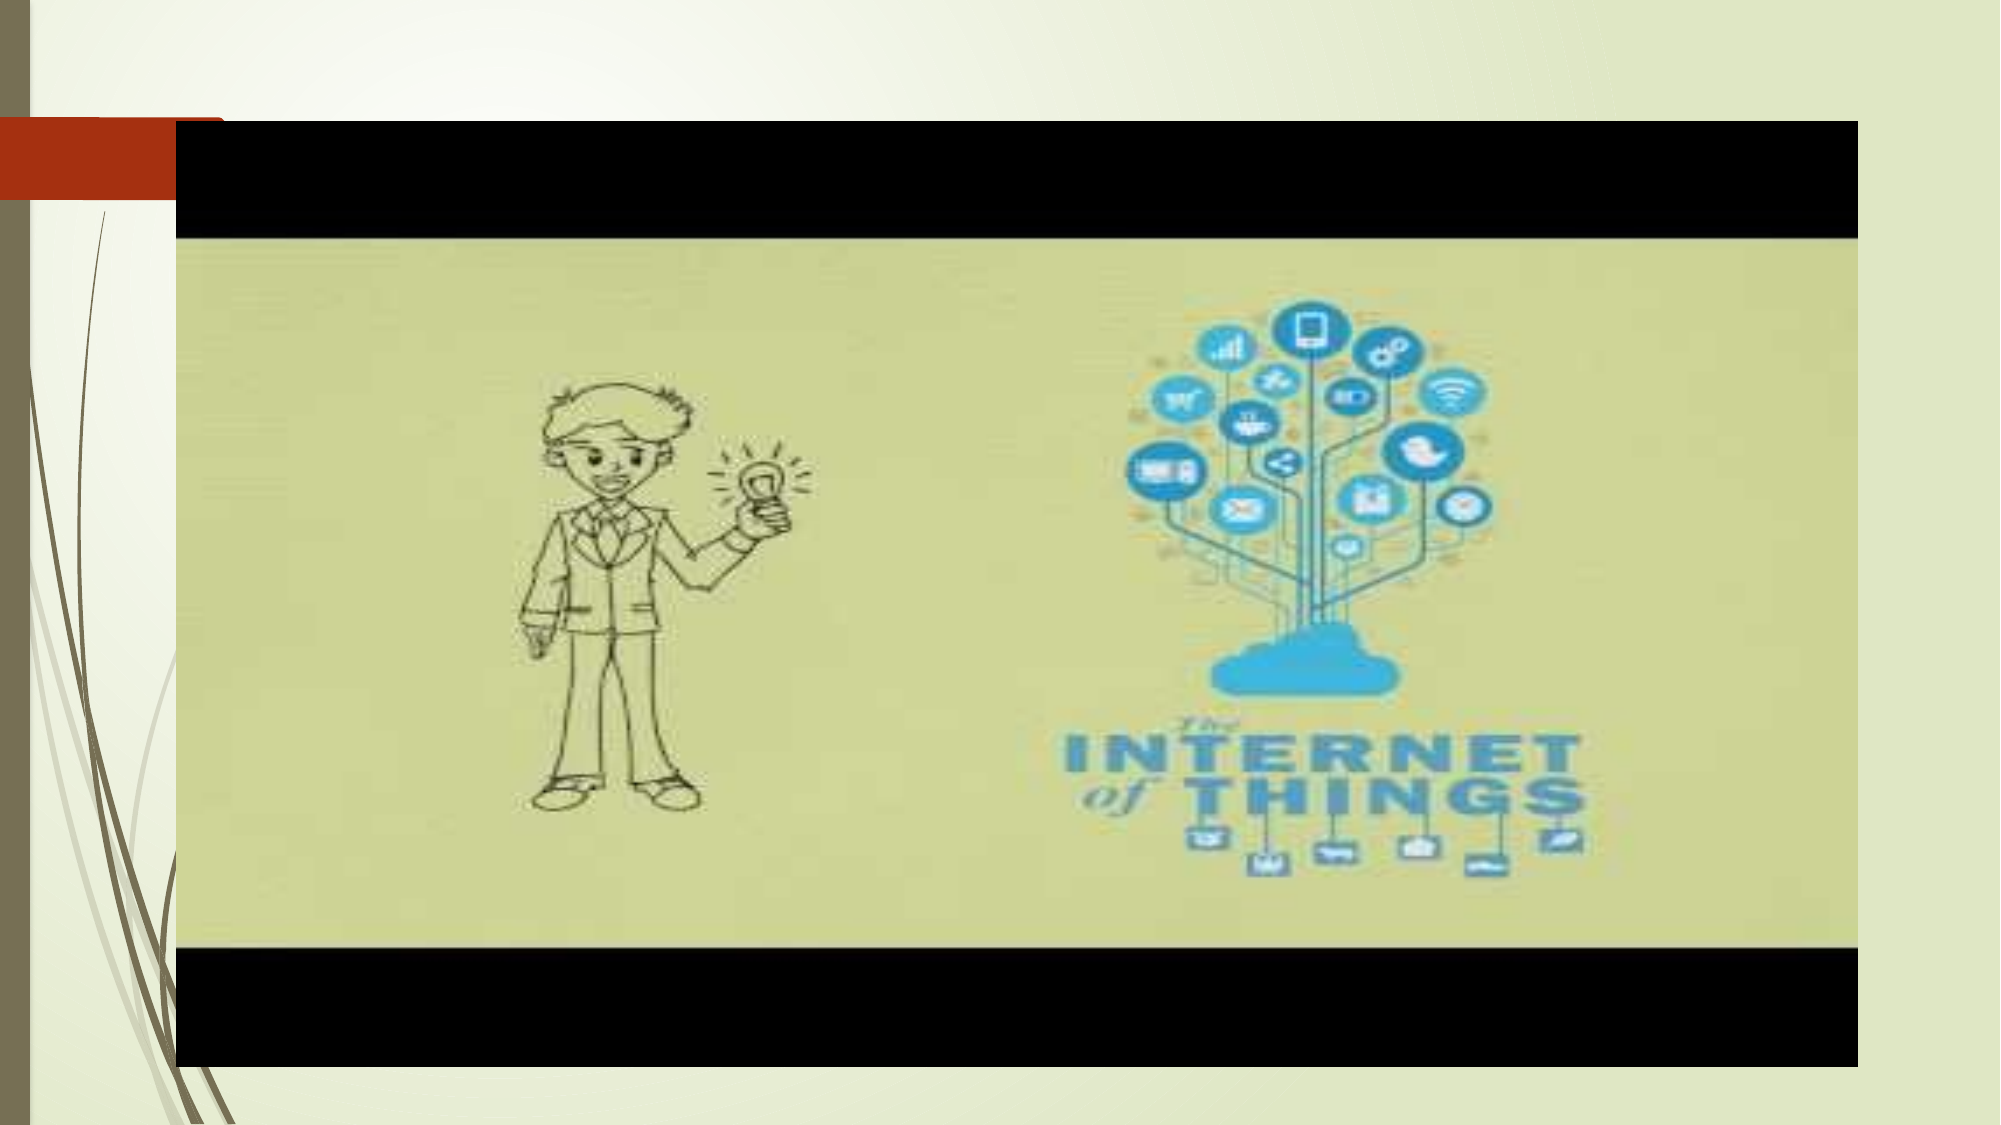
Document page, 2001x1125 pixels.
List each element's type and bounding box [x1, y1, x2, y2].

text_box [175, 120, 1859, 1068]
